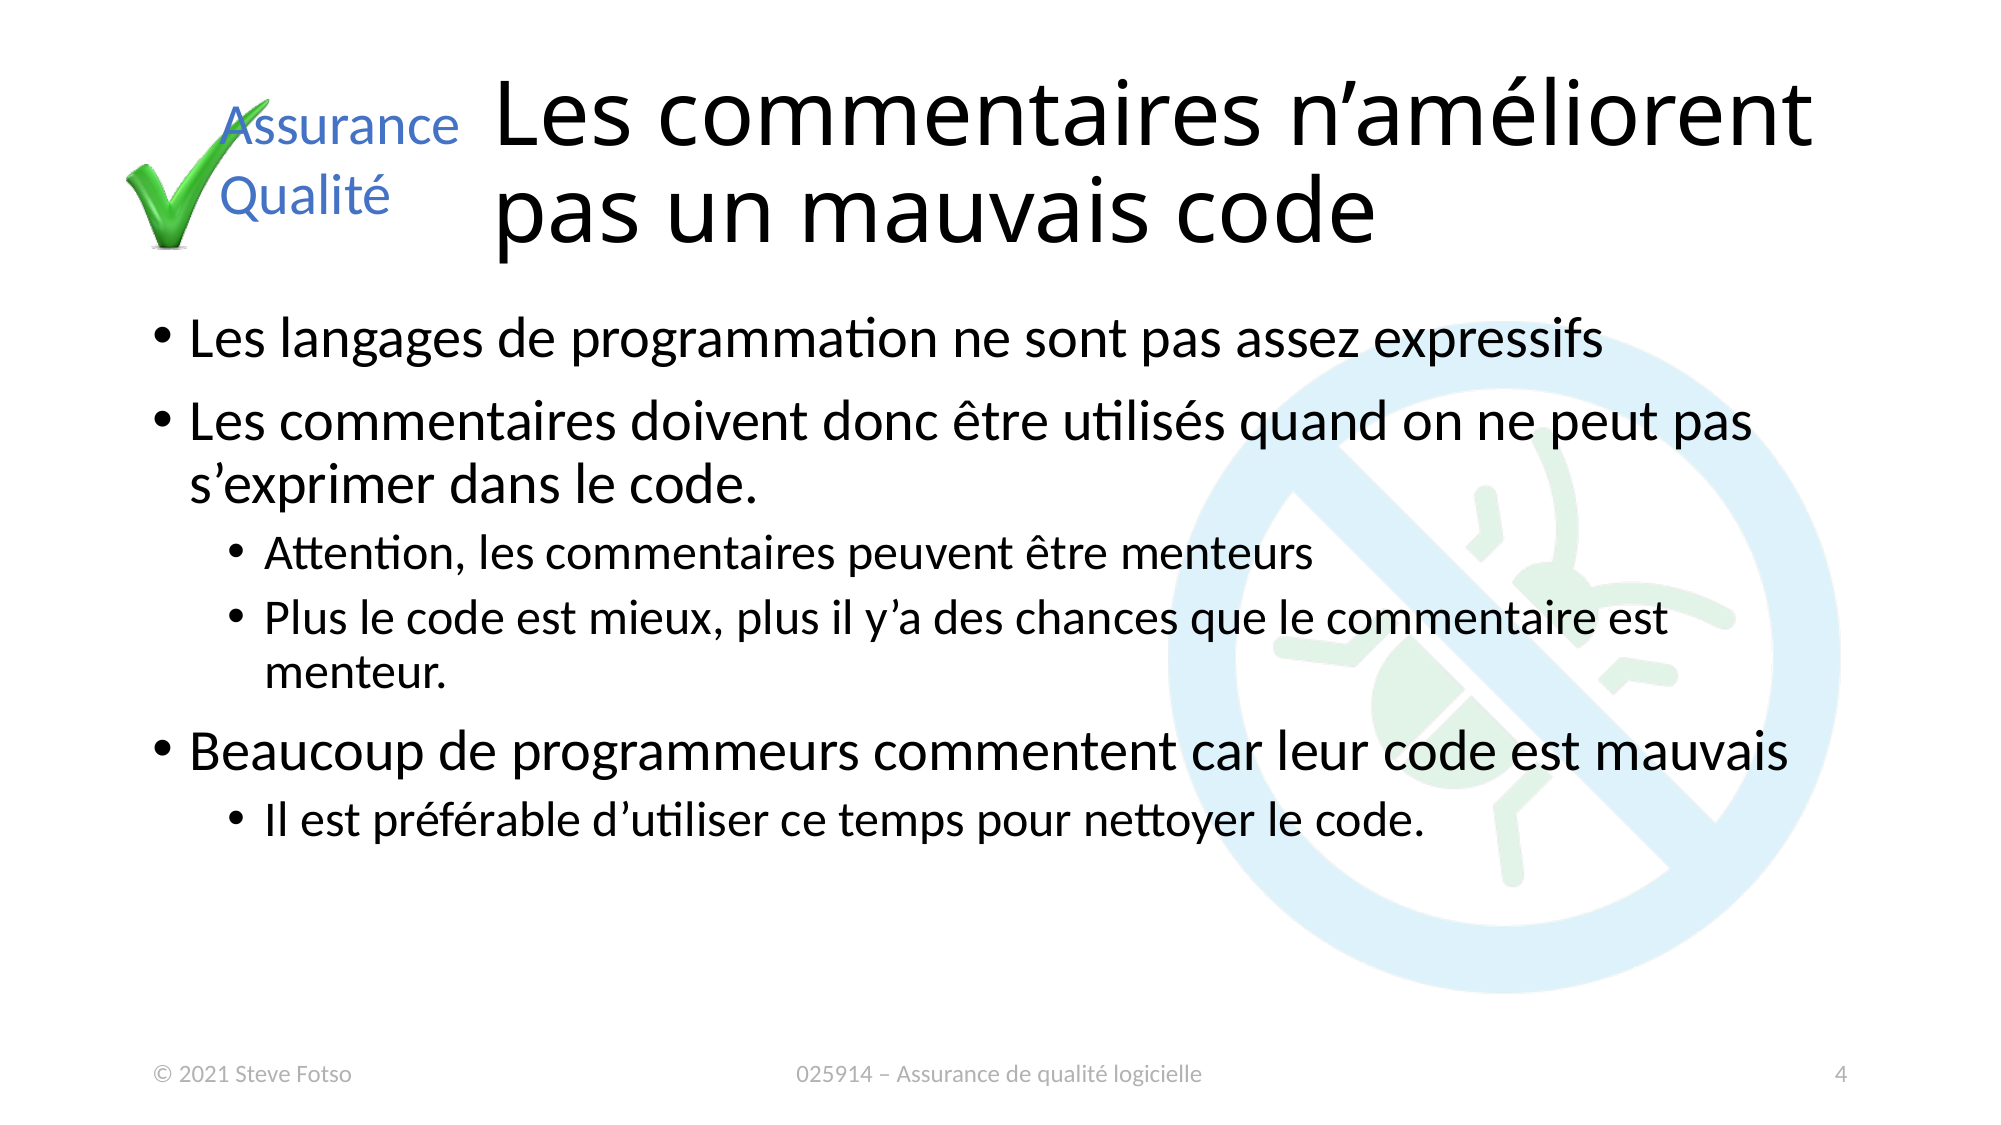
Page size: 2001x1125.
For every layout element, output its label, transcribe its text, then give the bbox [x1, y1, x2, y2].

title Les commentaires n’améliorent pas un mauvais code [477, 59, 1863, 271]
list Les langages de programmation ne sont pas assez expressifs Les commentaires doivent donc être utilisés quand on ne peut pas s’exprimer dans le code. Attention, les commentaires peuvent être menteurs Plus le code est mieux, plus il y’a des chances que le commentaire est menteur. Beaucoup de programmeurs commentent car leur code est mauvais Il est préférable d’utiliser ce temps pour nettoyer le code. [137, 299, 1863, 1014]
slide_number 4 [1412, 1042, 1863, 1103]
picture [118, 85, 276, 255]
footer 025914 – Assurance de qualité logicielle [662, 1042, 1338, 1103]
slide_number © 2021 Steve Fotso [137, 1042, 588, 1103]
